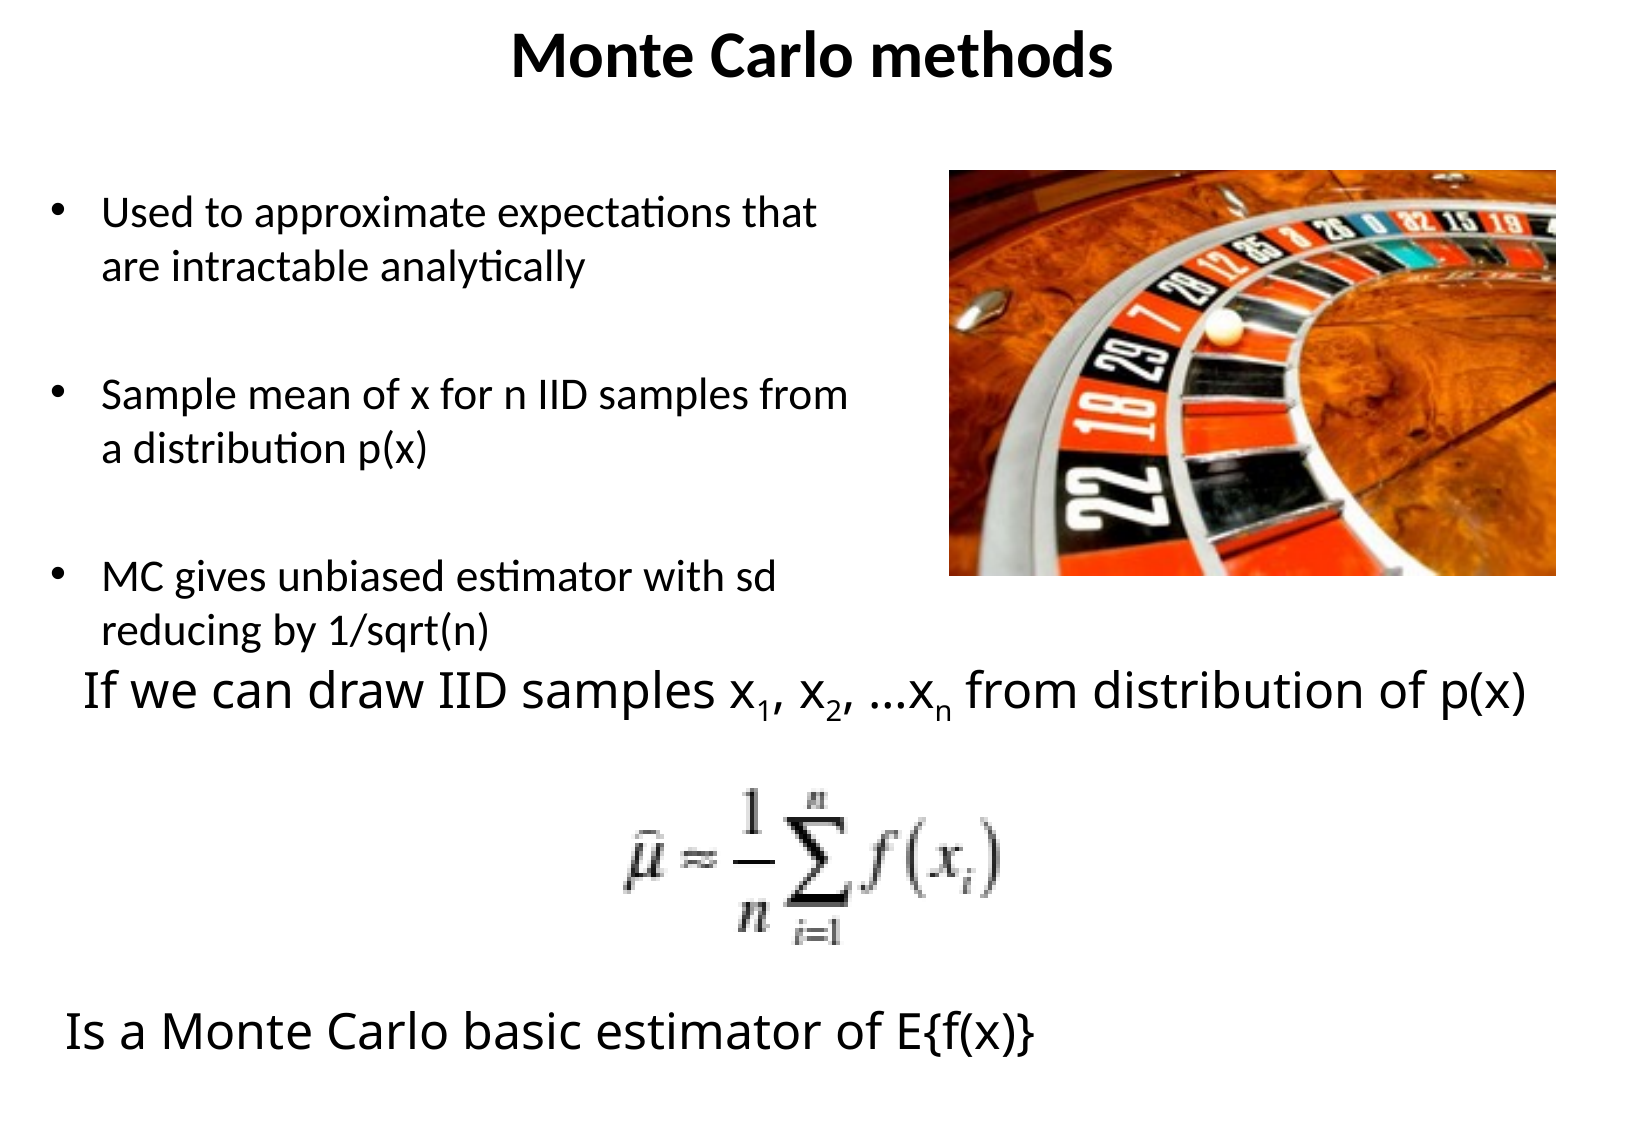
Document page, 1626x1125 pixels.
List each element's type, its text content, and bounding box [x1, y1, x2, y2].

picture [948, 170, 1556, 576]
text_box If we can draw IID samples x1, x2, …xn from distribution of p(x) [69, 651, 1557, 795]
text_box Monte Carlo methods [81, 1, 1544, 100]
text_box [615, 767, 1005, 950]
text_box Is a Monte Carlo basic estimator of E{f(x)} [50, 992, 1051, 1067]
list Used to approximate expectations that are intractable analytically Sample mean of x for n IID samples from a distribution p(x) MC gives unbiased estimator with sd reducing by 1/sqrt(n) [35, 174, 888, 665]
